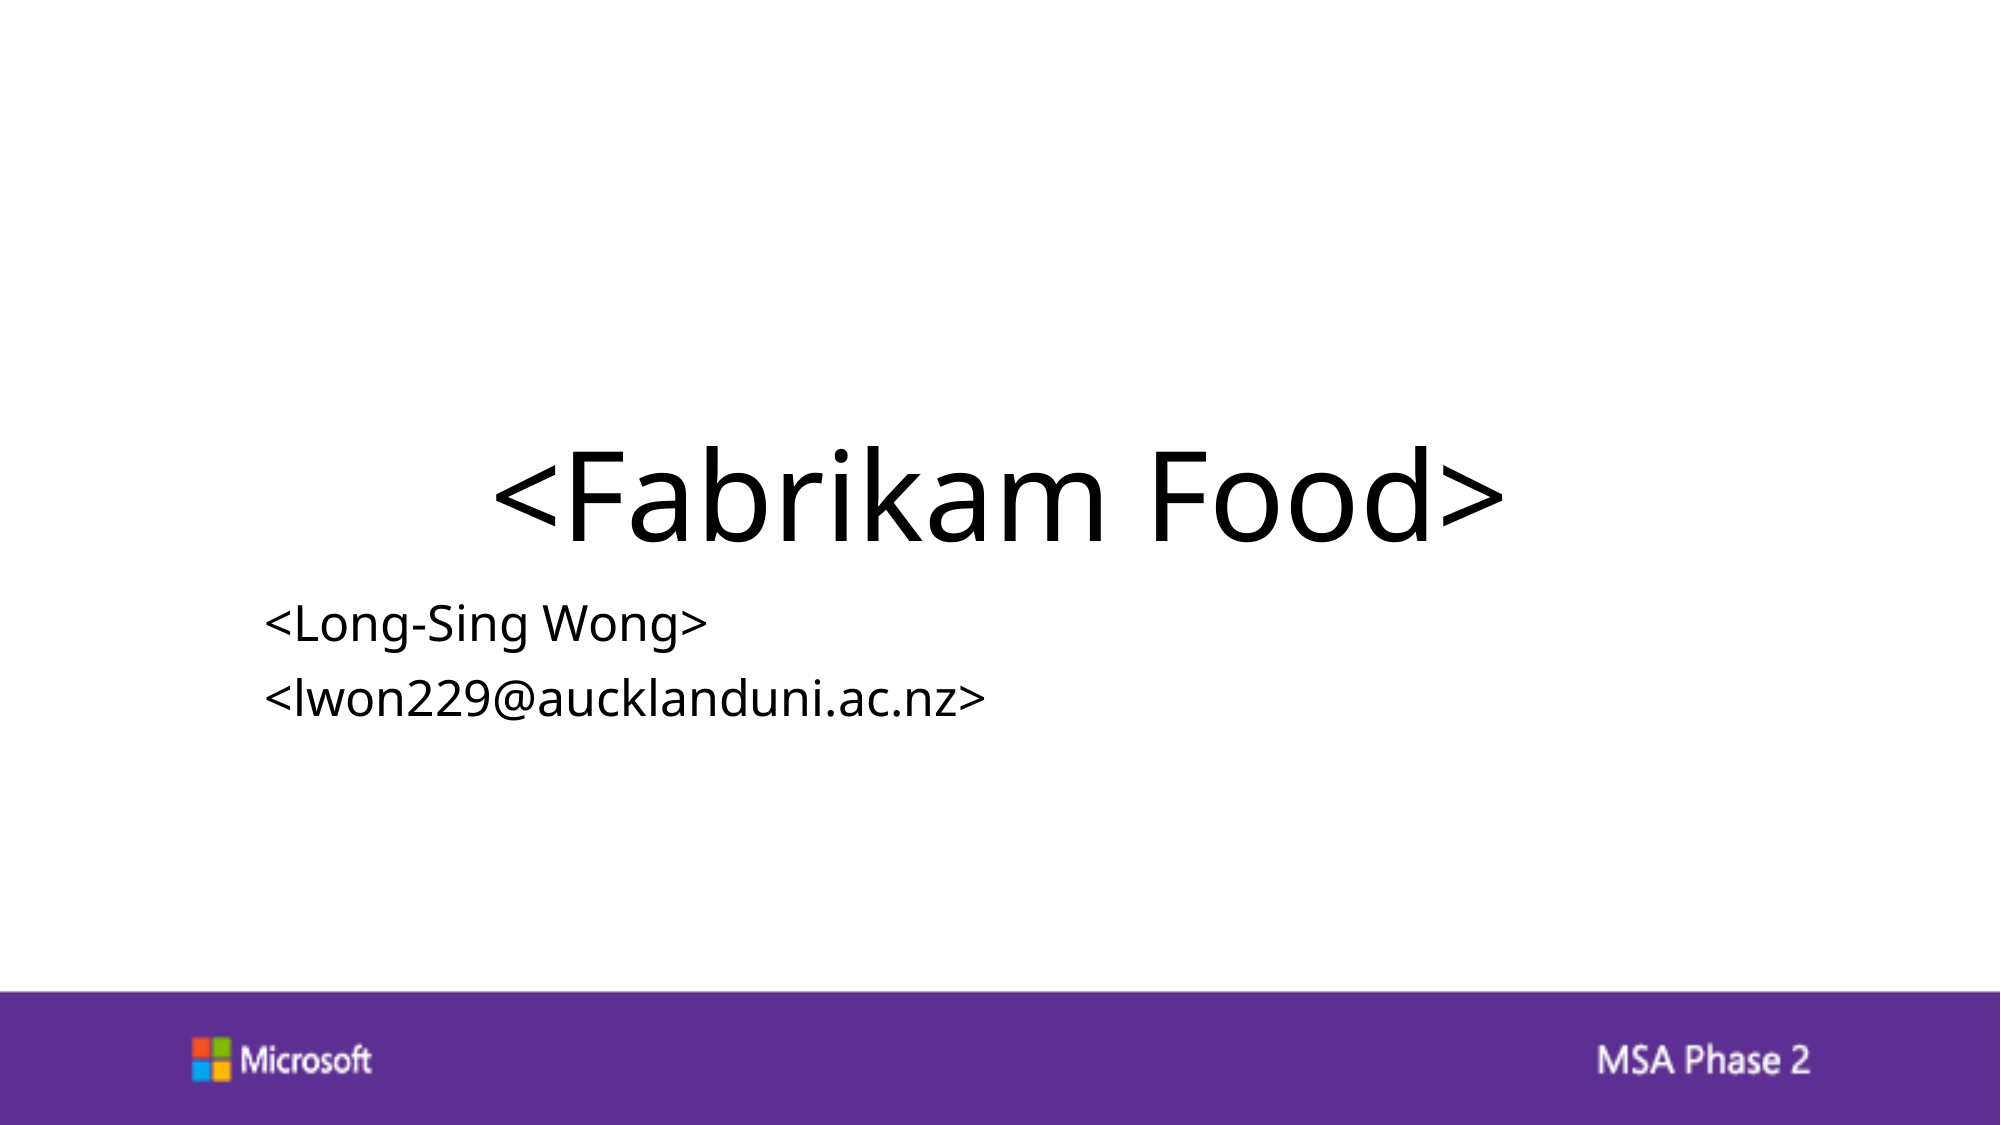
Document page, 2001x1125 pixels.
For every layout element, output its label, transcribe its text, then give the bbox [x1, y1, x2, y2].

subtitle <Long-Sing Wong> <lwon229@aucklanduni.ac.nz> [249, 590, 1750, 863]
title <Fabrikam Food> [249, 184, 1750, 576]
picture [0, 0, 2000, 1125]
